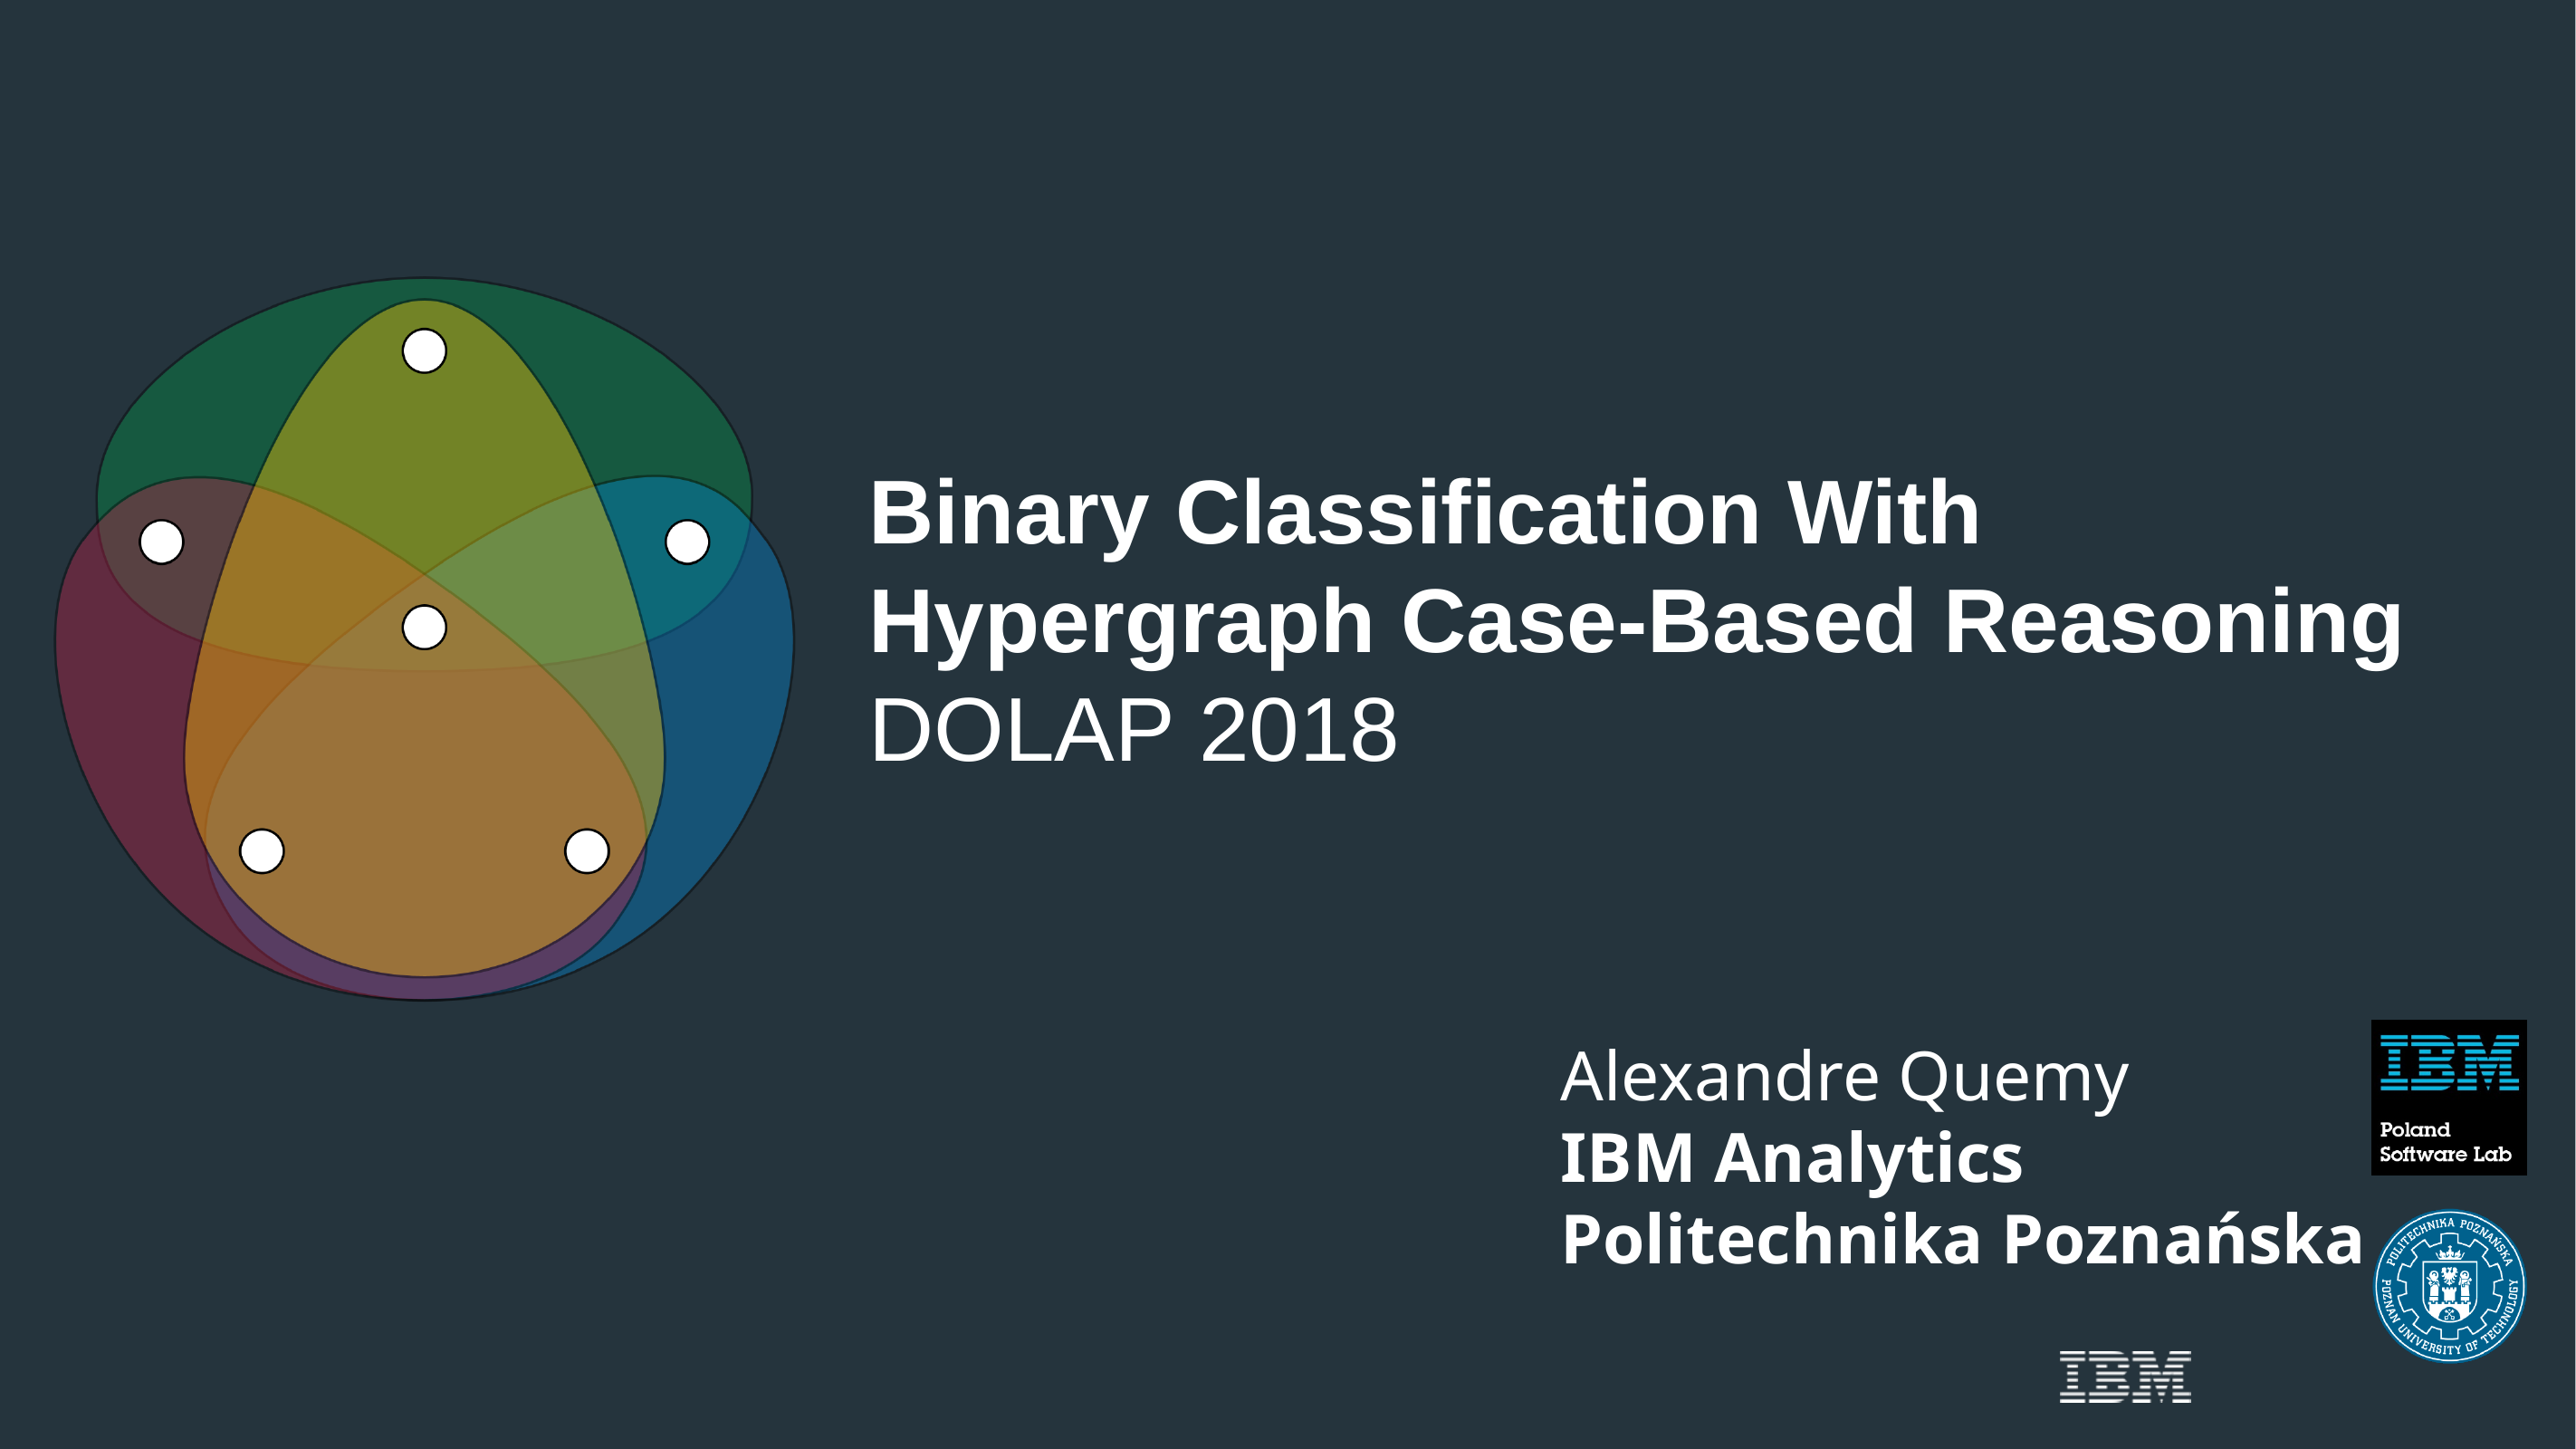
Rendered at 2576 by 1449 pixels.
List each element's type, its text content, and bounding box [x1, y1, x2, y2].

text_box Binary Classification With Hypergraph Case-Based Reasoning DOLAP 2018 [868, 453, 2464, 780]
picture [2459, 1208, 2527, 1271]
picture [2439, 1250, 2461, 1259]
picture [2371, 1020, 2527, 1176]
picture [2448, 1347, 2453, 1354]
picture [2060, 1350, 2191, 1403]
picture [2443, 1268, 2456, 1281]
picture [31, 255, 818, 1021]
picture [2429, 1274, 2437, 1281]
picture [2423, 1262, 2476, 1301]
picture [2459, 1273, 2471, 1295]
picture [2428, 1288, 2470, 1319]
picture [2371, 1208, 2527, 1365]
text_box Alexandre Quemy IBM Analytics Politechnika Poznańska [1553, 1025, 2568, 1285]
picture [2431, 1283, 2439, 1295]
